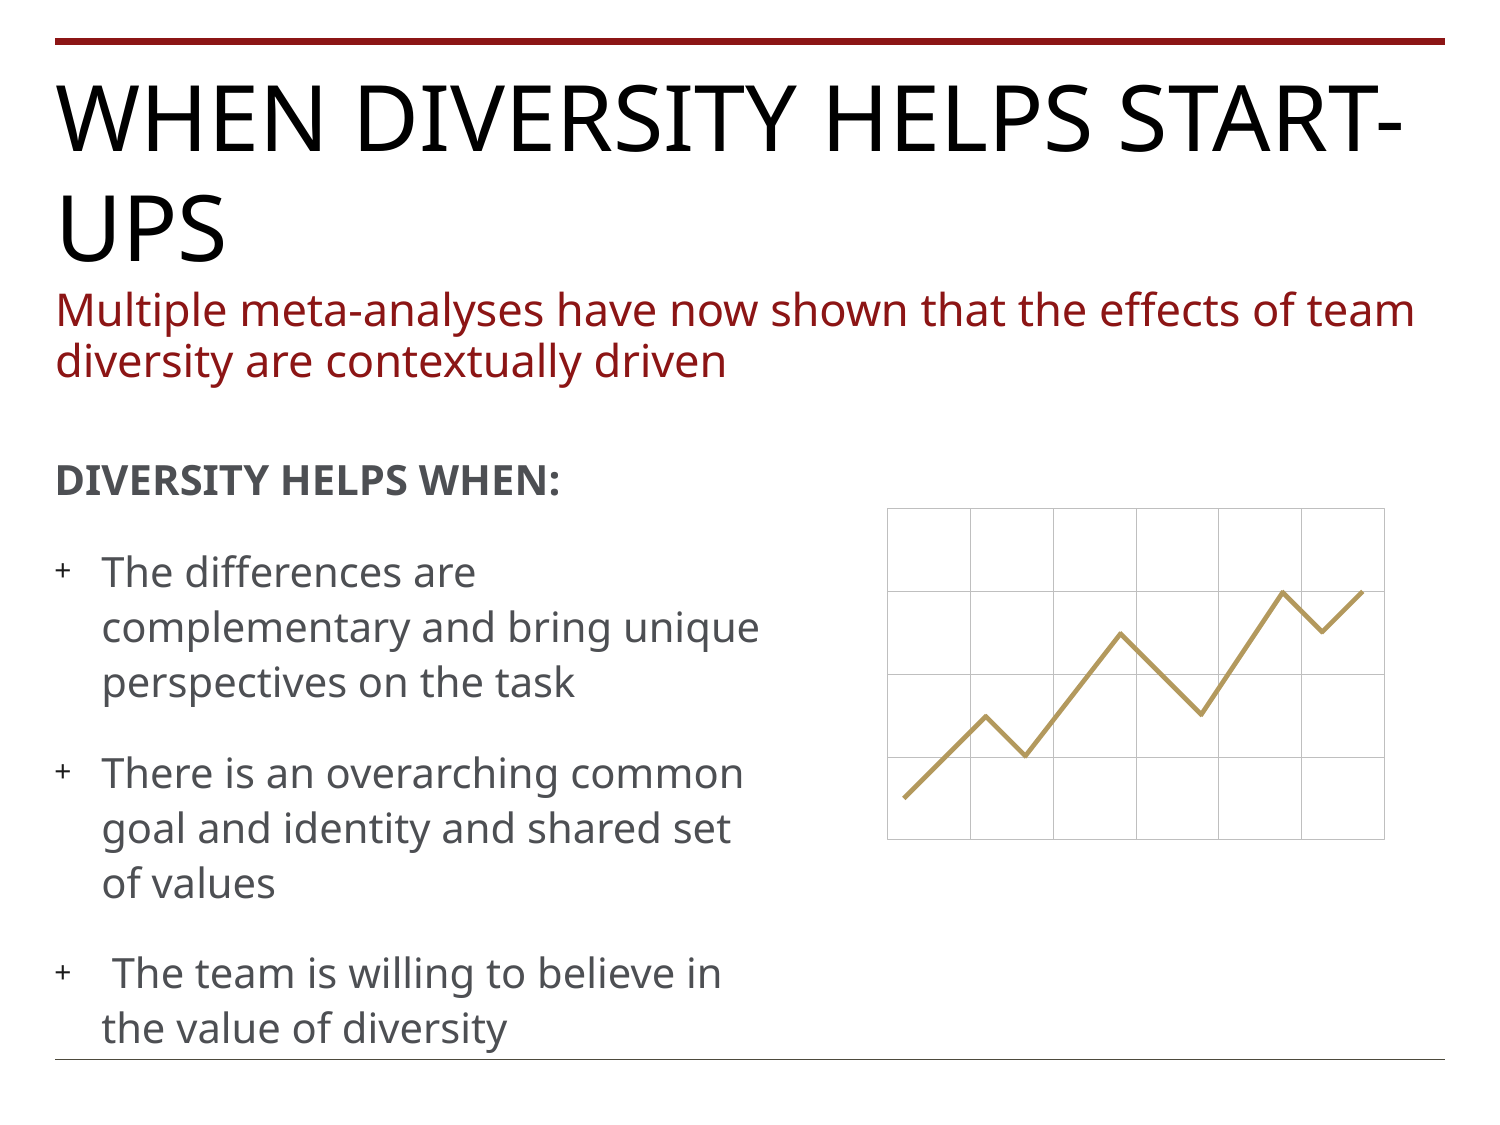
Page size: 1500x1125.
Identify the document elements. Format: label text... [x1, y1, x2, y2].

text_box Diversity helps when: The differences are complementary and bring unique perspectives on the task There is an overarching common goal and identity and shared set of values The team is willing to believe in the value of diversity [54, 449, 792, 963]
title WHEN DIVERSITY HELPS Start-ups [55, 51, 1445, 118]
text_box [887, 508, 1385, 841]
list Multiple meta-analyses have now shown that the effects of team diversity are contextually driven [55, 285, 1445, 340]
